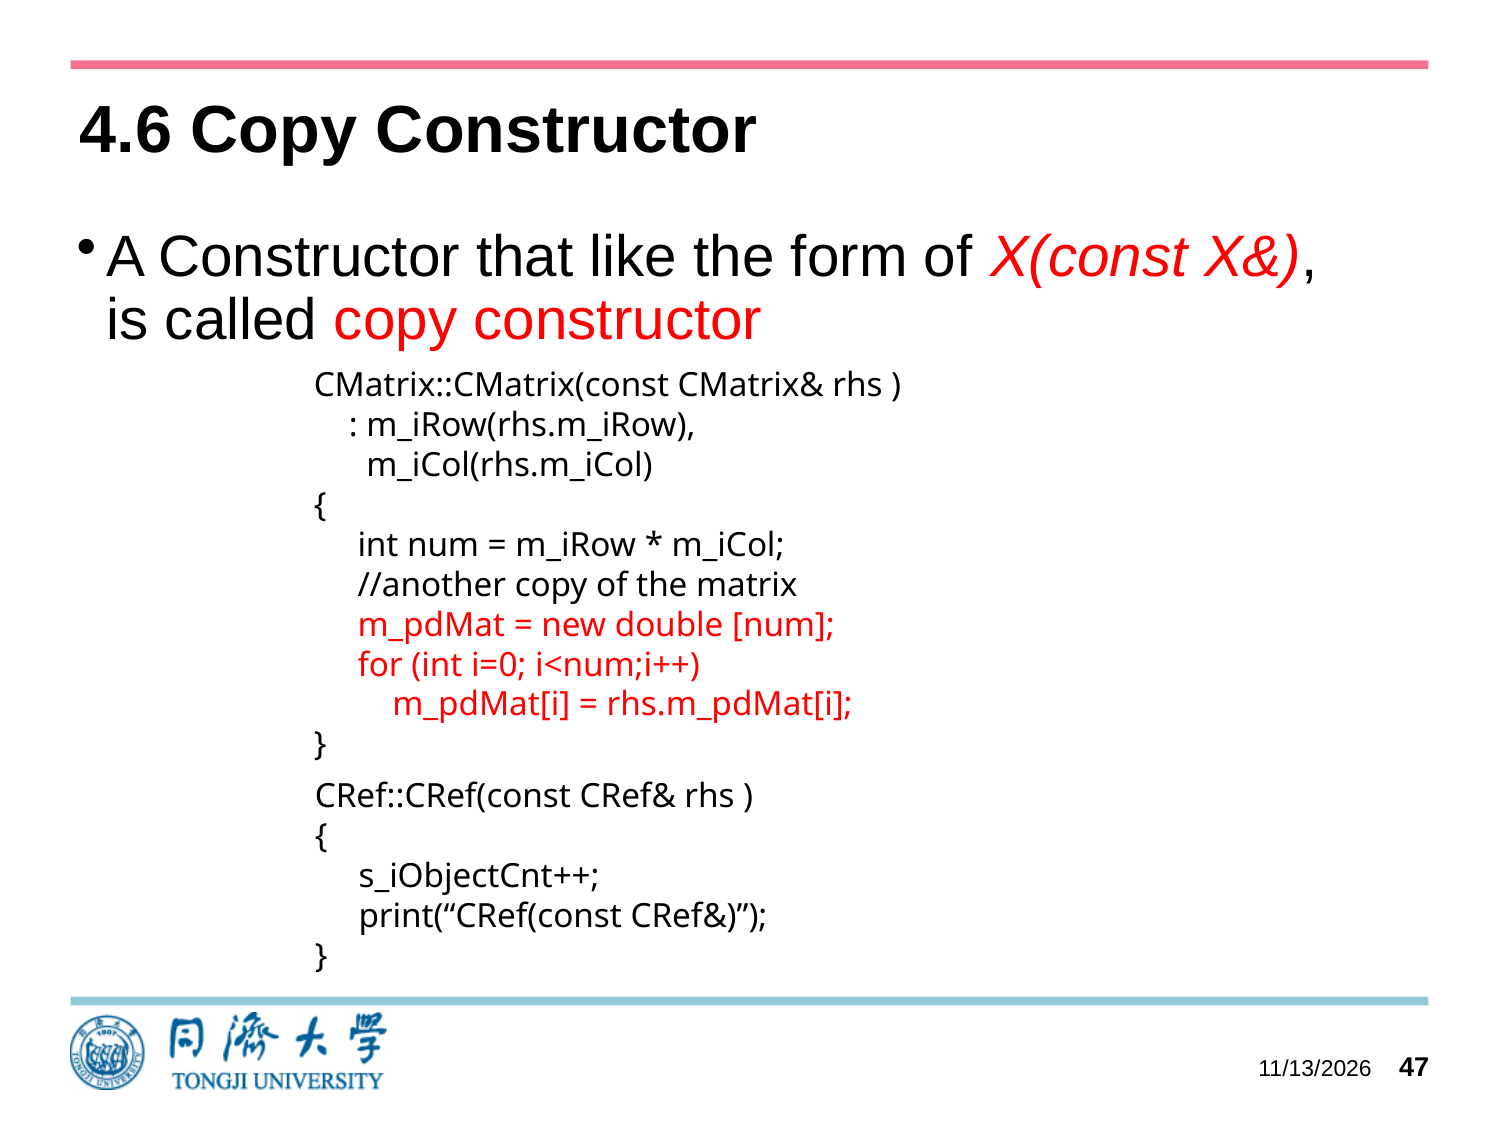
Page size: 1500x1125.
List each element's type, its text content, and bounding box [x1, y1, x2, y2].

list A Constructor that like the form of X(const X&), is called copy constructor [61, 218, 1337, 381]
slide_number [1228, 1046, 1372, 1088]
text_box CRef::CRef(const CRef& rhs ) { s_iObjectCnt++; print(“CRef(const CRef&)”); } [299, 766, 1050, 982]
text_box CMatrix::CMatrix(const CMatrix& rhs ) : m_iRow(rhs.m_iRow), m_iCol(rhs.m_iCol) { int num = m_iRow * m_iCol; //another copy of the matrix m_pdMat = new double [num]; for (int i=0; i<num;i++) m_pdMat[i] = rhs.m_pdMat[i]; } [299, 355, 1138, 770]
title 4.6 Copy Constructor [64, 87, 1376, 253]
picture [70, 1012, 388, 1090]
slide_number 47 [1372, 1046, 1430, 1088]
